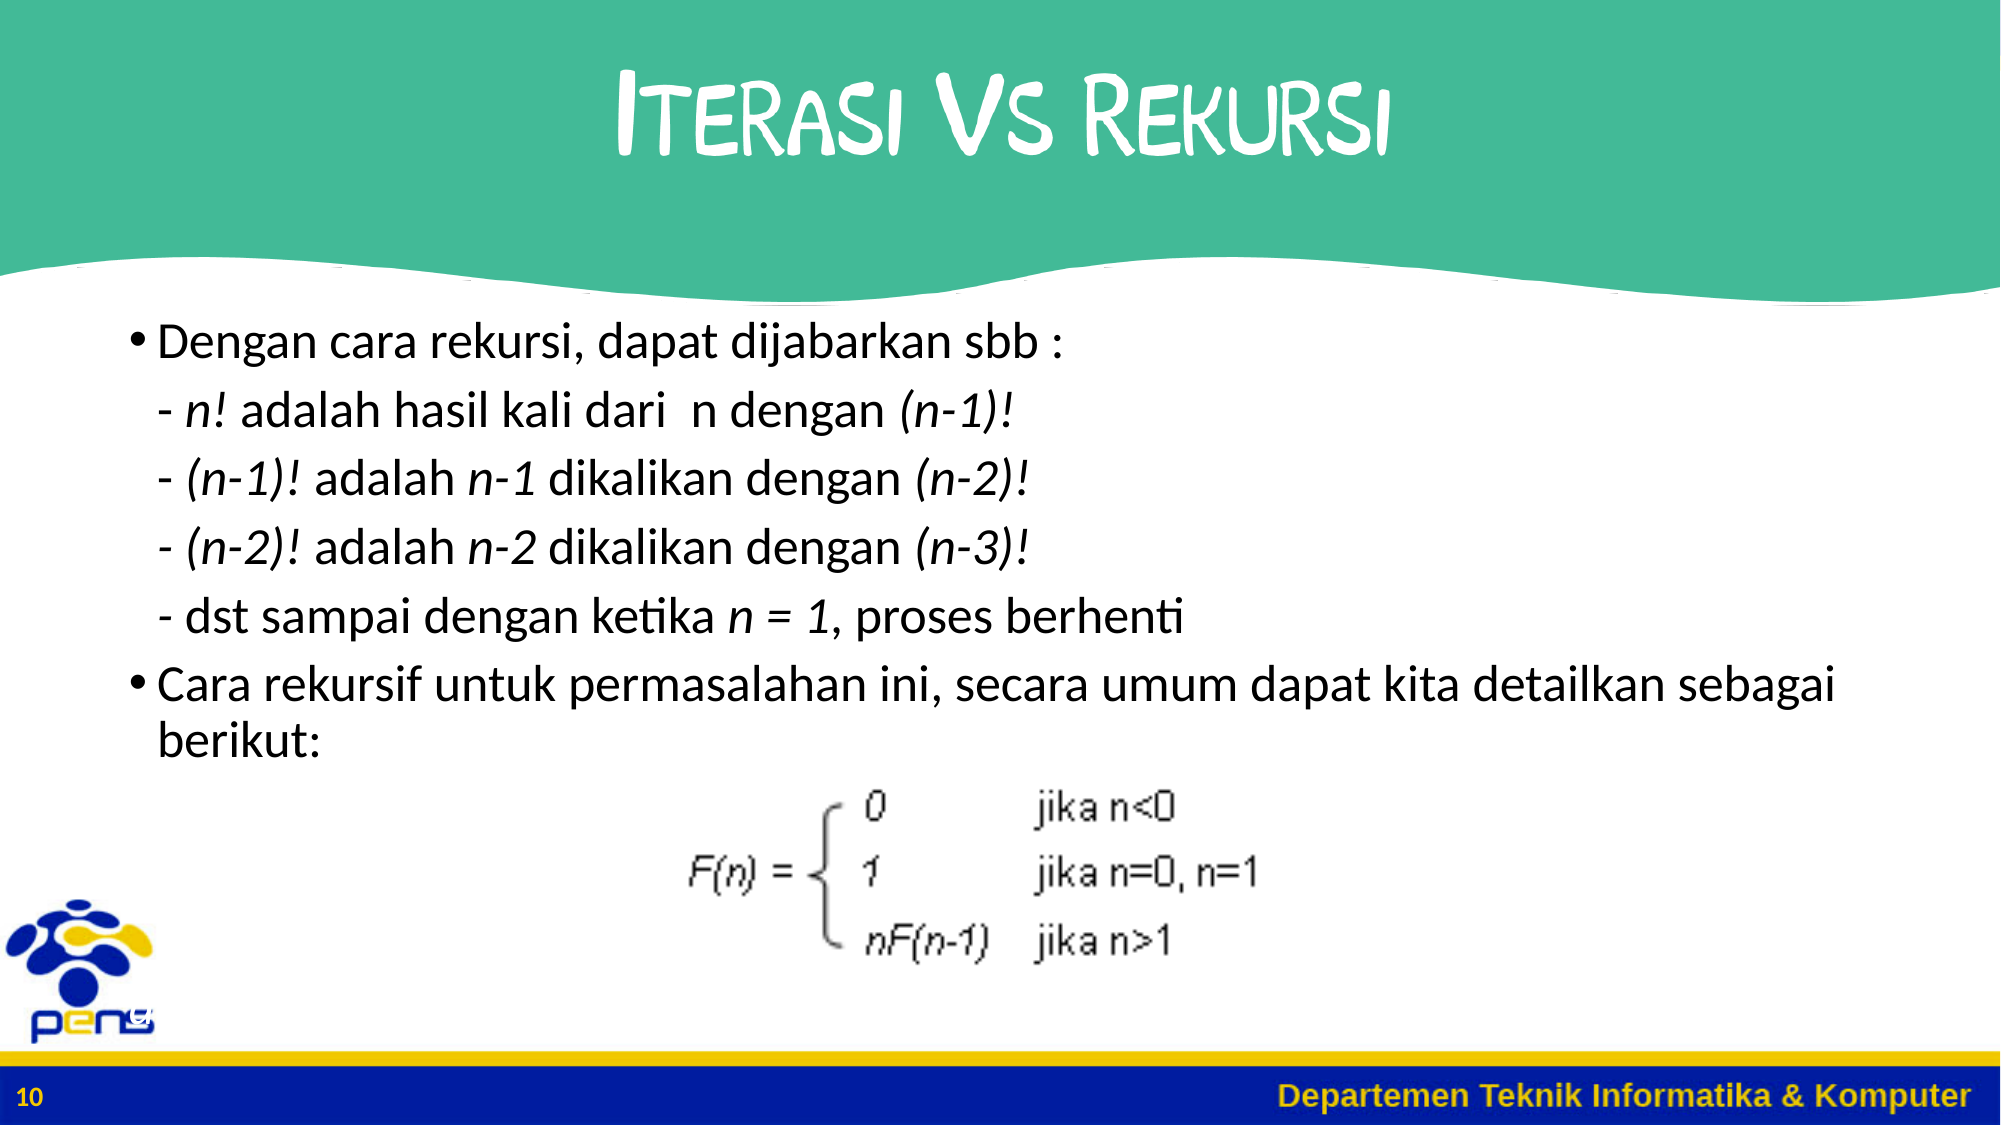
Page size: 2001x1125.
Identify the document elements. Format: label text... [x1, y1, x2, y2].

slide_number 10 [0, 1065, 450, 1125]
text_box Dengan cara rekursi, dapat dijabarkan sbb : - n! adalah hasil kali dari n dengan (n-1)! - (n-1)! adalah n-1 dikalikan dengan (n-2)! - (n-2)! adalah n-2 dikalikan dengan (n-3)! - dst sampai dengan ketika n = 1, proses berhenti Cara rekursif untuk permasalahan ini, secara umum dapat kita detailkan sebagai berikut: d [113, 306, 1900, 1051]
picture [0, 0, 2001, 1125]
